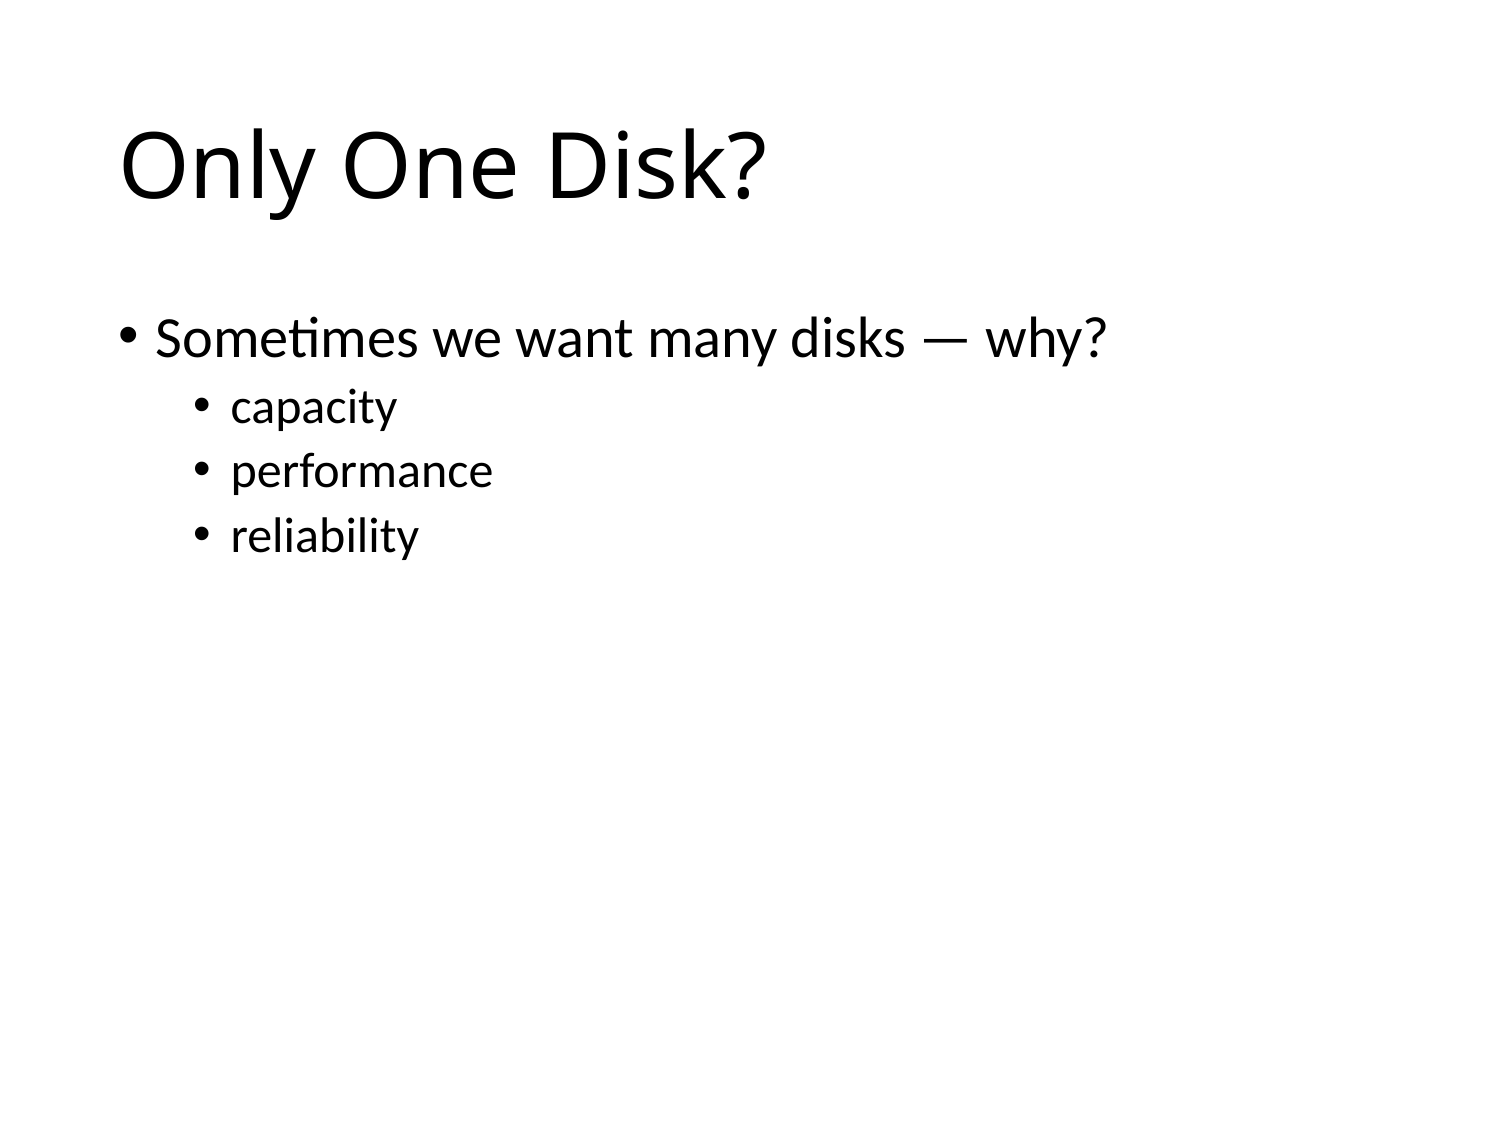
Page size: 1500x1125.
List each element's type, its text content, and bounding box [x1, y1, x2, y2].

title Only One Disk? [103, 59, 1397, 278]
list Sometimes we want many disks — why? capacity performance reliability [103, 299, 1397, 1014]
